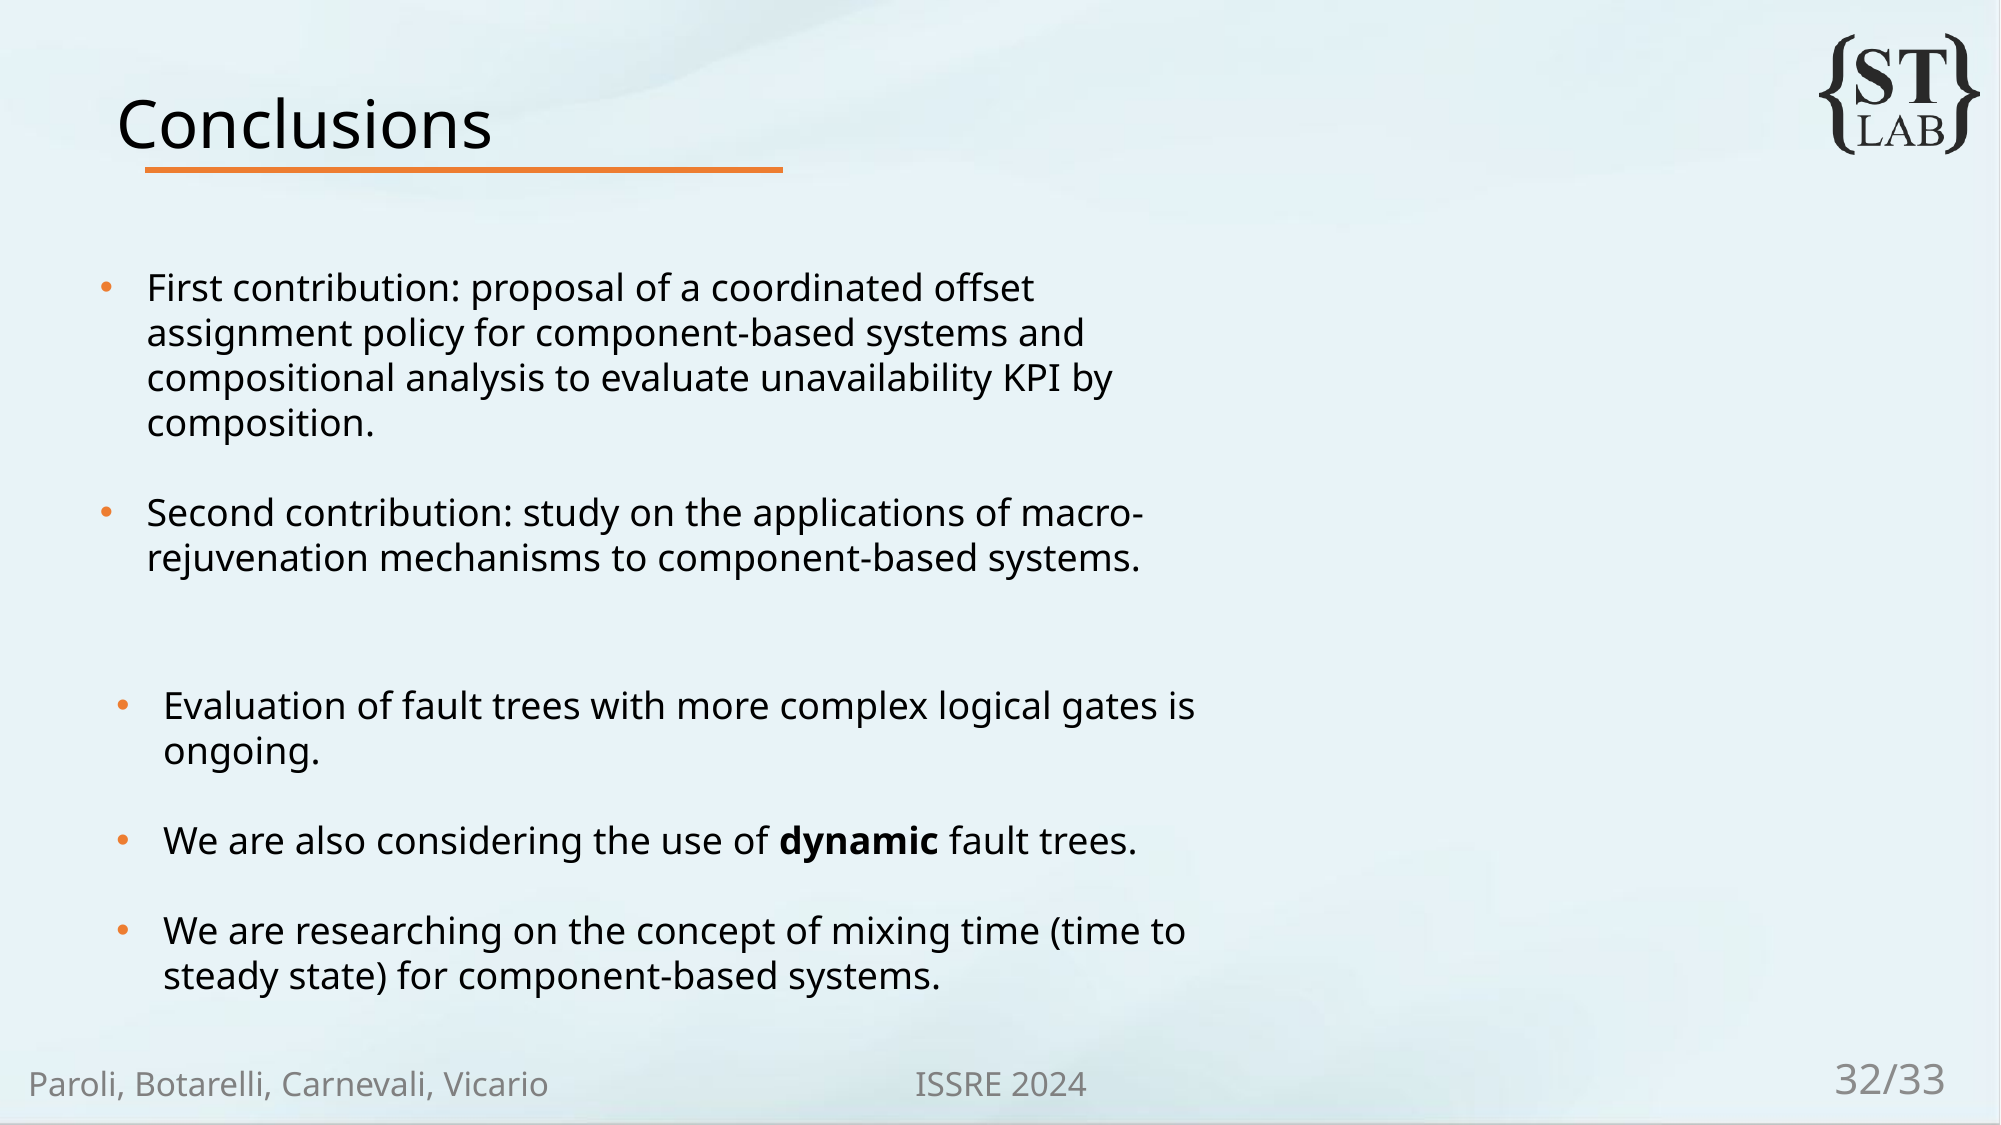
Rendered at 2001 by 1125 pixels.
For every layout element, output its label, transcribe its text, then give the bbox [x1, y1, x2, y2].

text_box Paroli, Botarelli, Carnevali, Vicario ISSRE 2024 [13, 1055, 1503, 1111]
picture [0, 0, 2001, 1125]
text_box First contribution: proposal of a coordinated offset assignment policy for component-based systems and compositional analysis to evaluate unavailability KPI by composition. Second contribution: study on the applications of macro-rejuvenation mechanisms to component-based systems. [84, 256, 1250, 632]
slide_number /33 [1511, 1051, 1961, 1112]
text_box Conclusions [101, 74, 769, 169]
text_box Evaluation of fault trees with more complex logical gates is ongoing. We are also considering the use of dynamic fault trees. We are researching on the concept of mixing time (time to steady state) for component-based systems. [101, 674, 1250, 1005]
